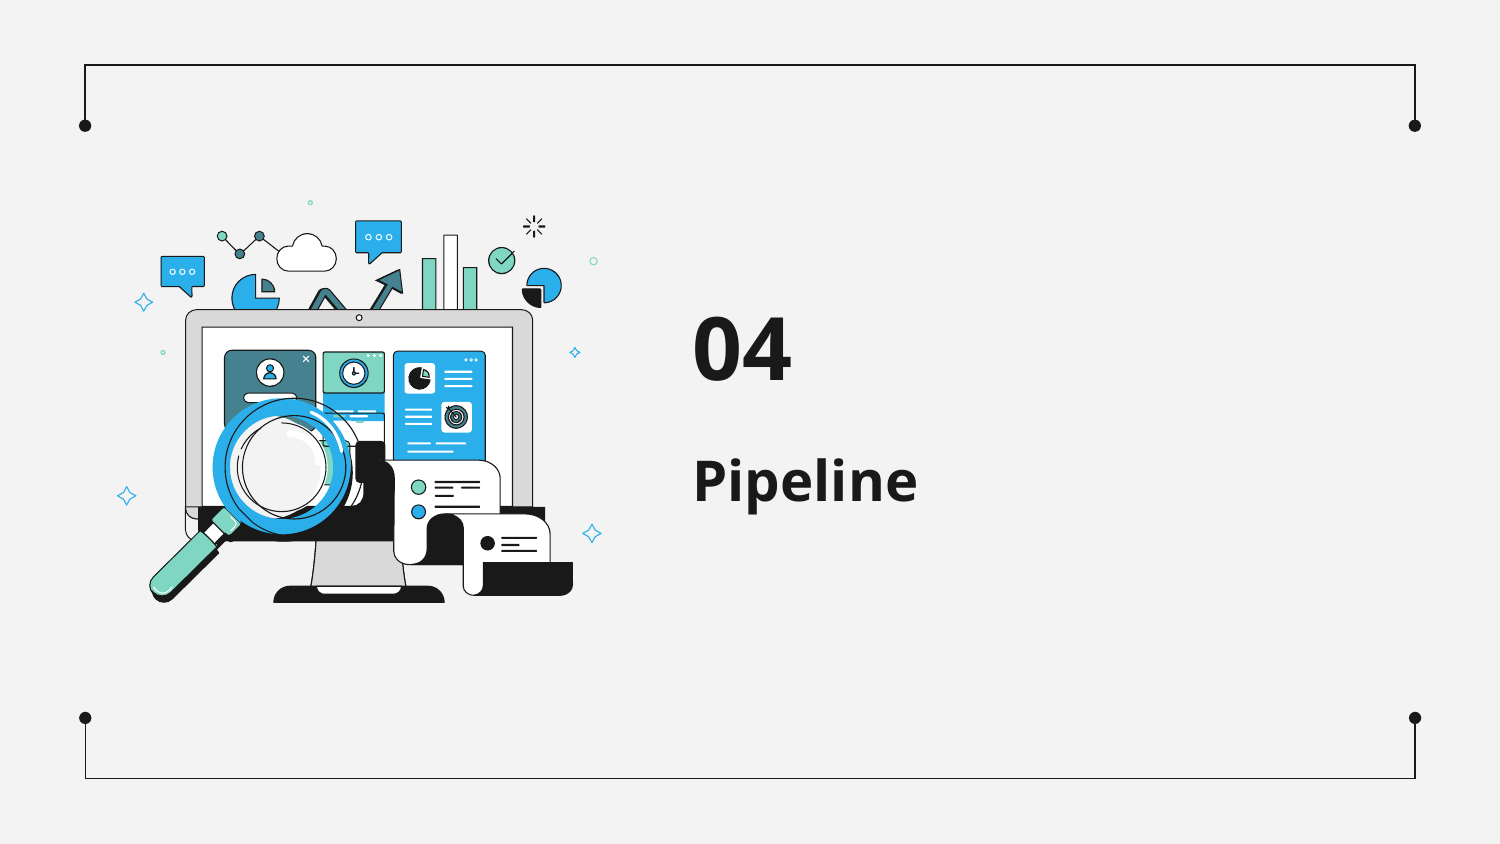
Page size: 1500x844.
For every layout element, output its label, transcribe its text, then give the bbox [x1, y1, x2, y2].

title Pipeline [677, 429, 1384, 569]
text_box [116, 199, 602, 604]
text_box 04 [677, 275, 1383, 414]
